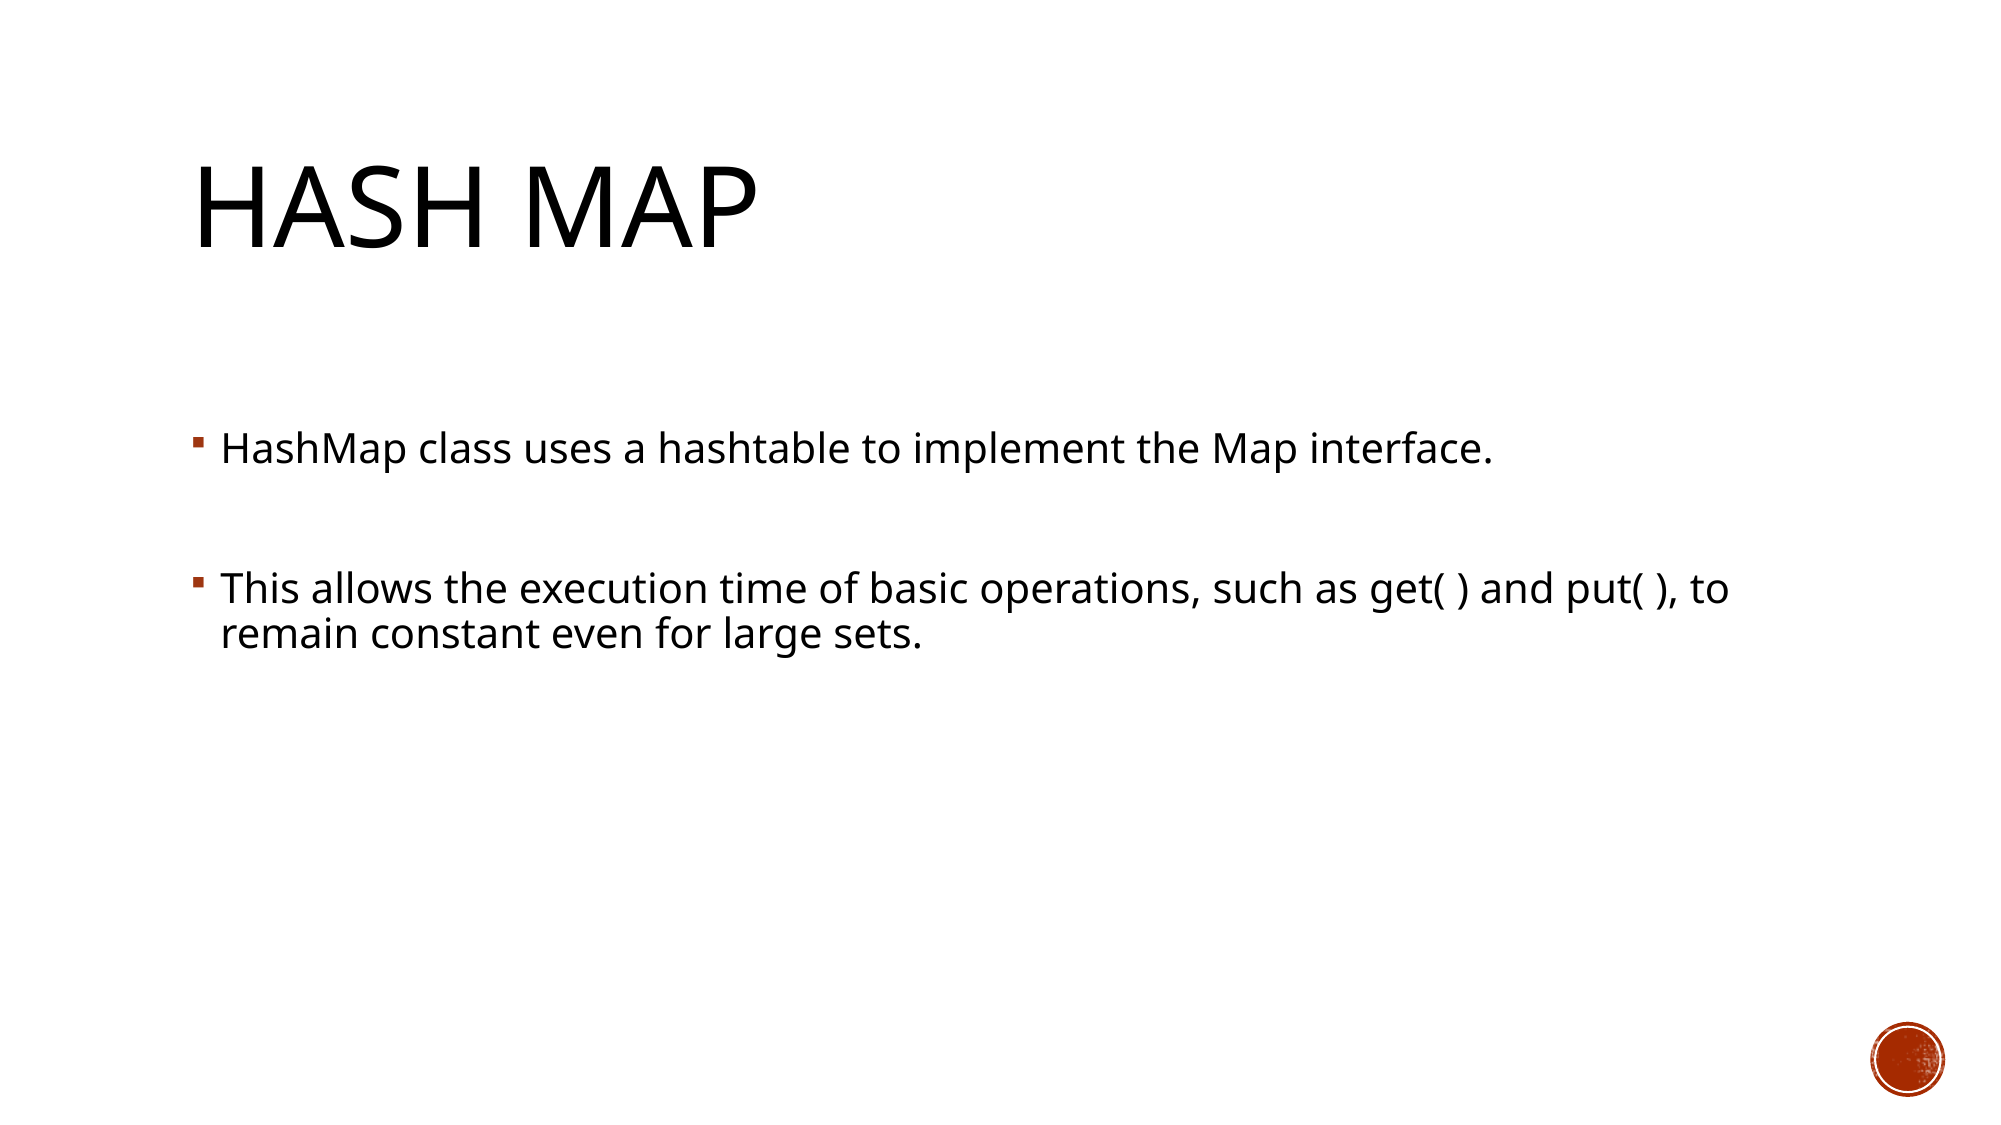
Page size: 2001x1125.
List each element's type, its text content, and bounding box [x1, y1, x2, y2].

list HashMap class uses a hashtable to implement the Map interface. This allows the execution time of basic operations, such as get( ) and put( ), to remain constant even for large sets. [175, 274, 1826, 1013]
title HASH MAP [175, 79, 1826, 274]
